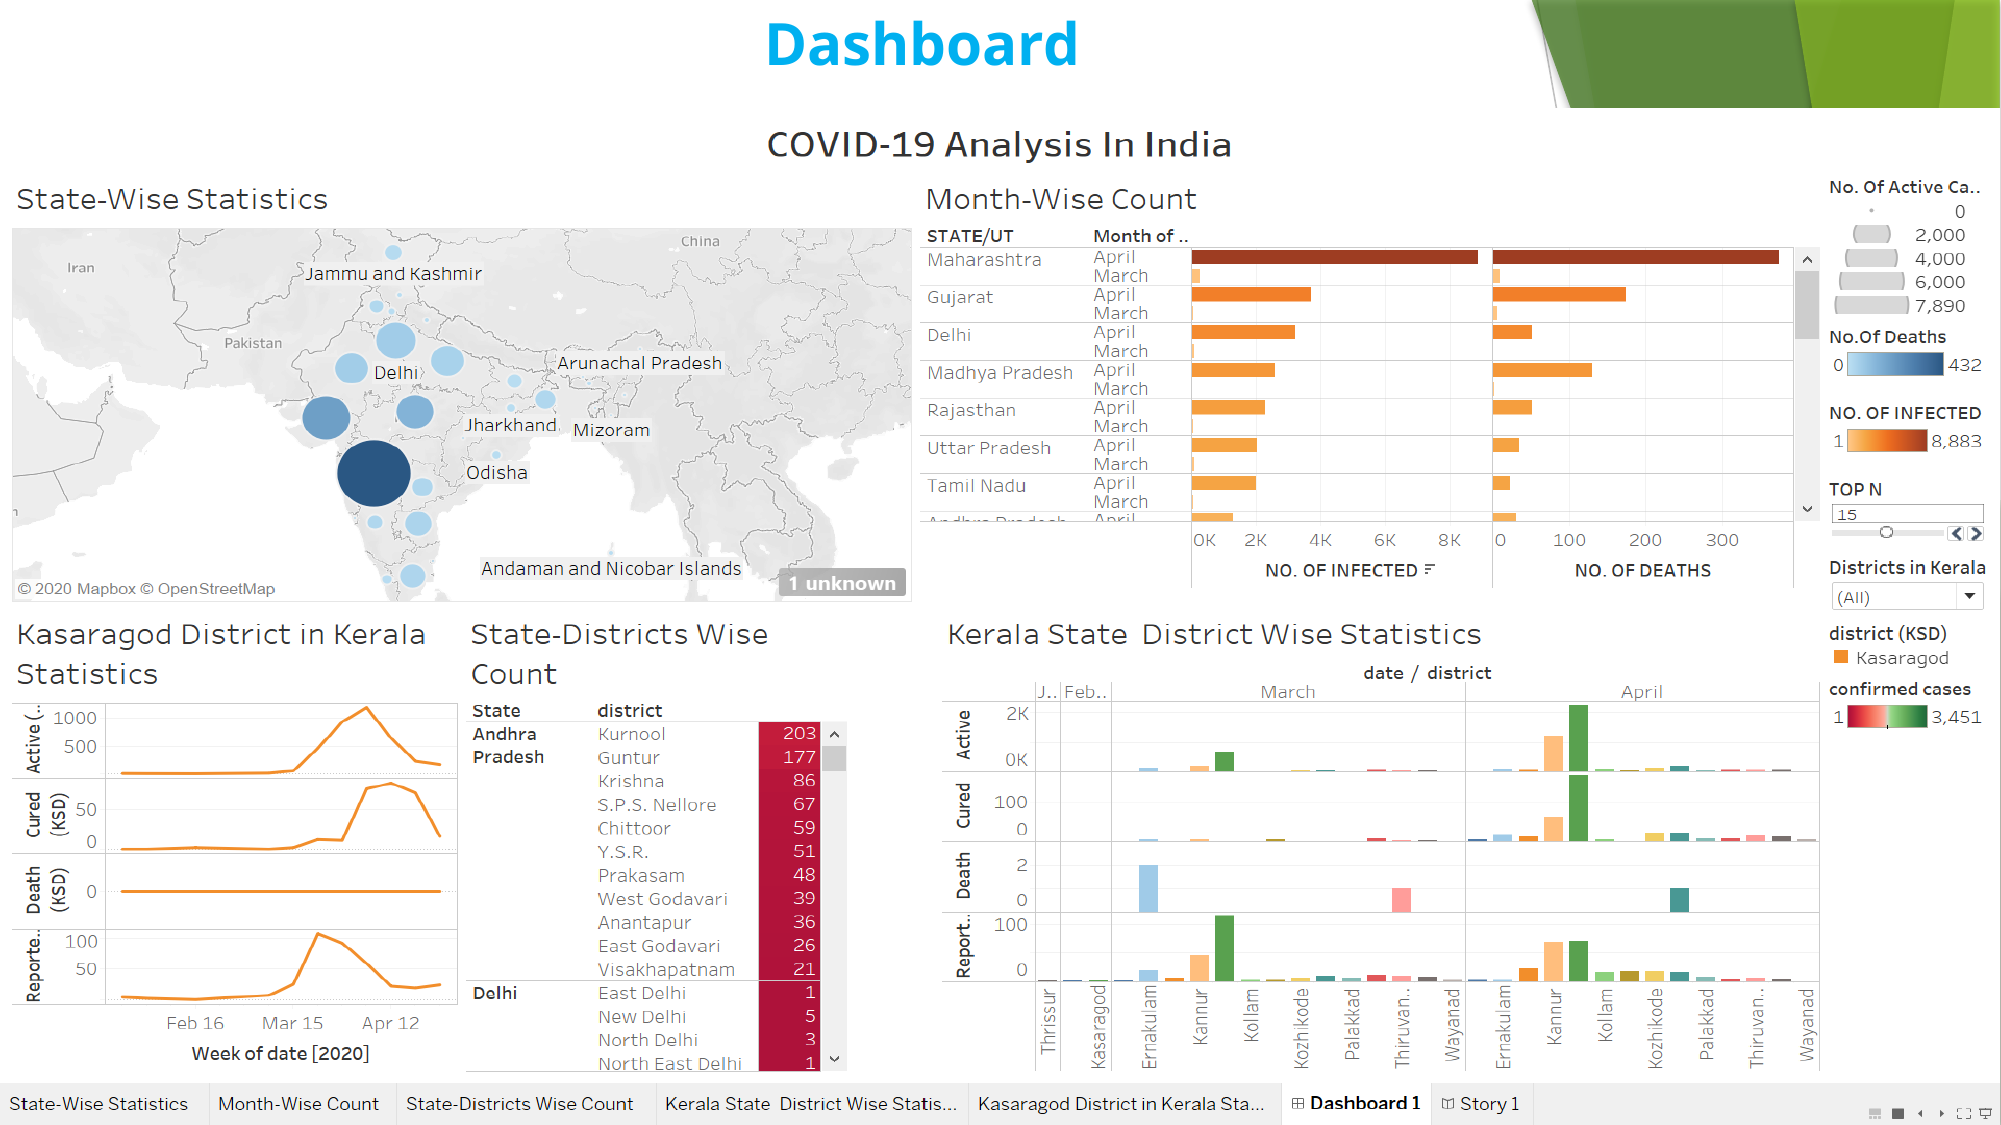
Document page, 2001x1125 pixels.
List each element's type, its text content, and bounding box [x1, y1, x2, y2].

picture [0, 107, 2000, 1125]
list Dashboard [749, 0, 1282, 93]
